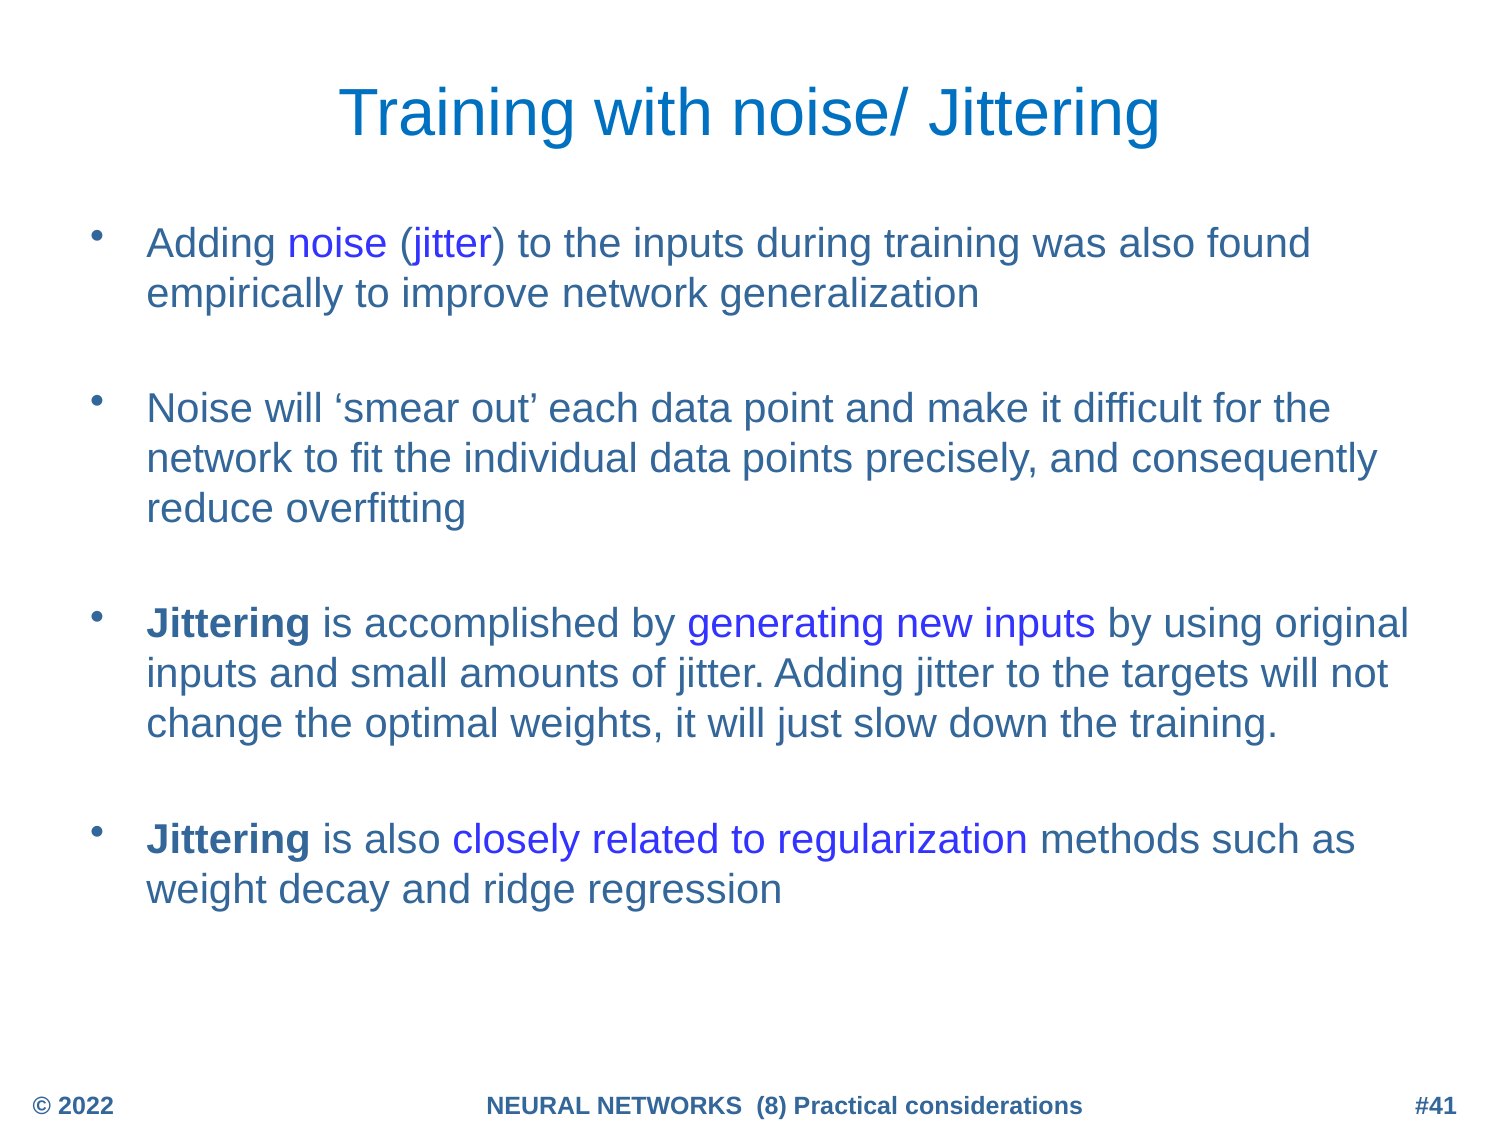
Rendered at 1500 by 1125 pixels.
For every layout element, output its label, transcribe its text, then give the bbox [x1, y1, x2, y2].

slide_number © 2022 [17, 1082, 371, 1118]
slide_number #41 [1080, 1082, 1473, 1118]
footer NEURAL NETWORKS (8) Practical considerations [371, 1082, 1080, 1118]
title Training with noise/ Jittering [74, 44, 1426, 173]
list Adding noise (jitter) to the inputs during training was also found empirically to improve network generalization Noise will ‘smear out’ each data point and make it difficult for the network to fit the individual data points precisely, and consequently reduce overfitting Jittering is accomplished by generating new inputs by using original inputs and small amounts of jitter. Adding jitter to the targets will not change the optimal weights, it will just slow down the training. Jittering is also closely related to regularization methods such as weight decay and ridge regression [74, 207, 1426, 1048]
